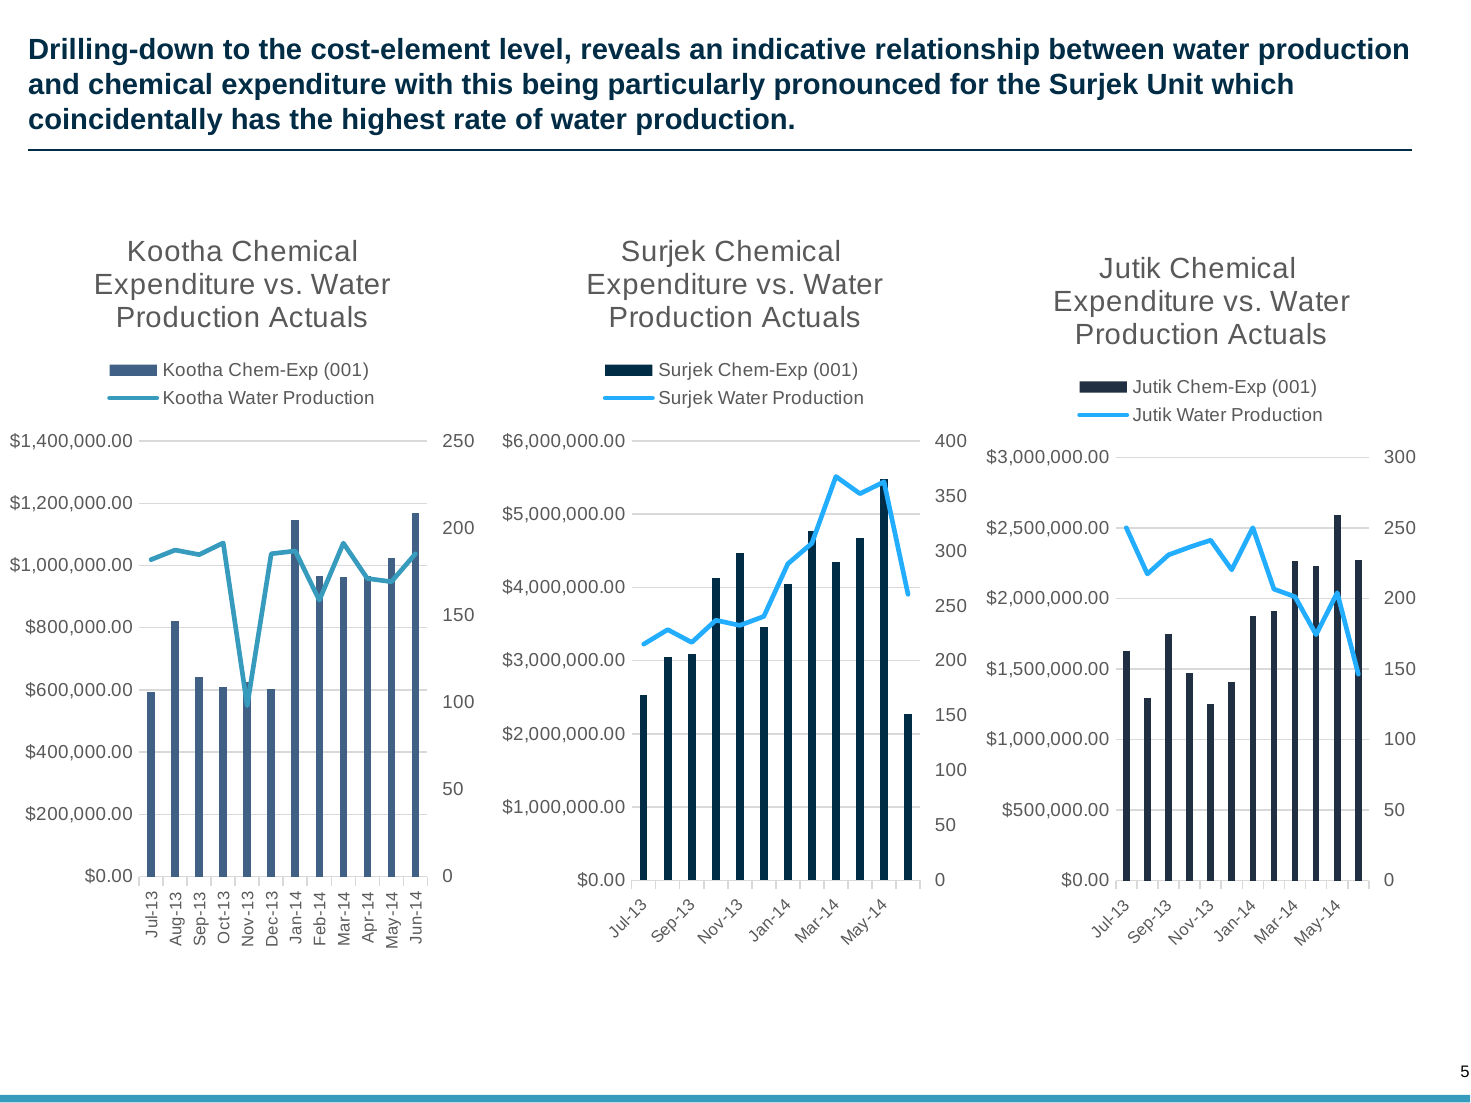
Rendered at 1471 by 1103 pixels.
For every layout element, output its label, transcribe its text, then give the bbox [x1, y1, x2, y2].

title Drilling-down to the cost-element level, reveals an indicative relationship between water production and chemical expenditure with this being particularly pronounced for the Surjek Unit which coincidentally has the highest rate of water production. [28, 30, 1462, 137]
chart [0, 203, 486, 965]
chart [492, 203, 1426, 965]
